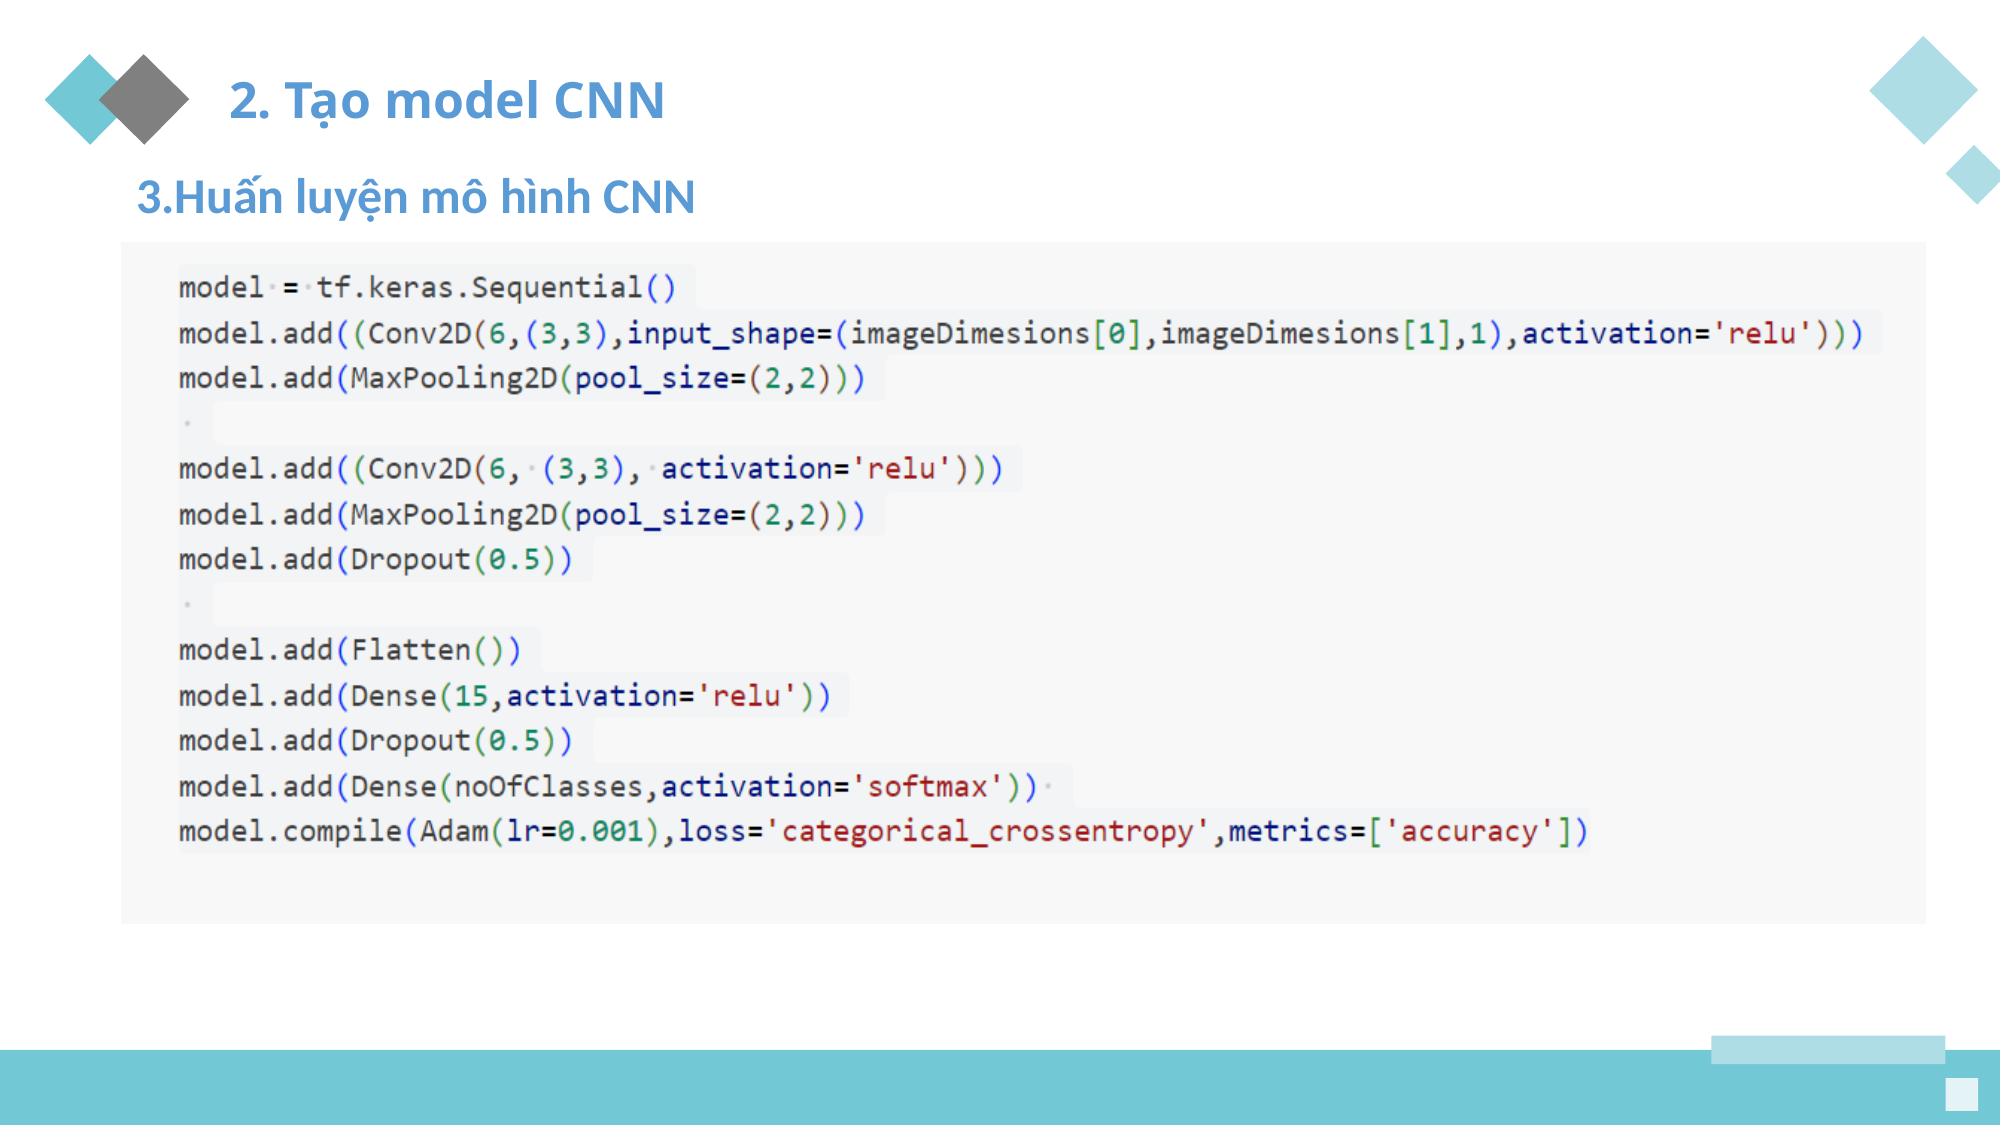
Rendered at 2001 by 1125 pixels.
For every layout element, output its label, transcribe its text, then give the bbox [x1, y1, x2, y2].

text_box [1944, 143, 2000, 207]
text_box [43, 52, 117, 147]
text_box [1710, 1035, 1946, 1065]
text_box 2. Tạo model CNN [214, 61, 752, 137]
text_box [1867, 34, 1980, 147]
picture [121, 242, 1926, 924]
text_box 3.Huấn luyện mô hình CNN [121, 156, 789, 231]
text_box [0, 1049, 2000, 1125]
text_box [97, 52, 191, 147]
text_box [1945, 1077, 1979, 1112]
